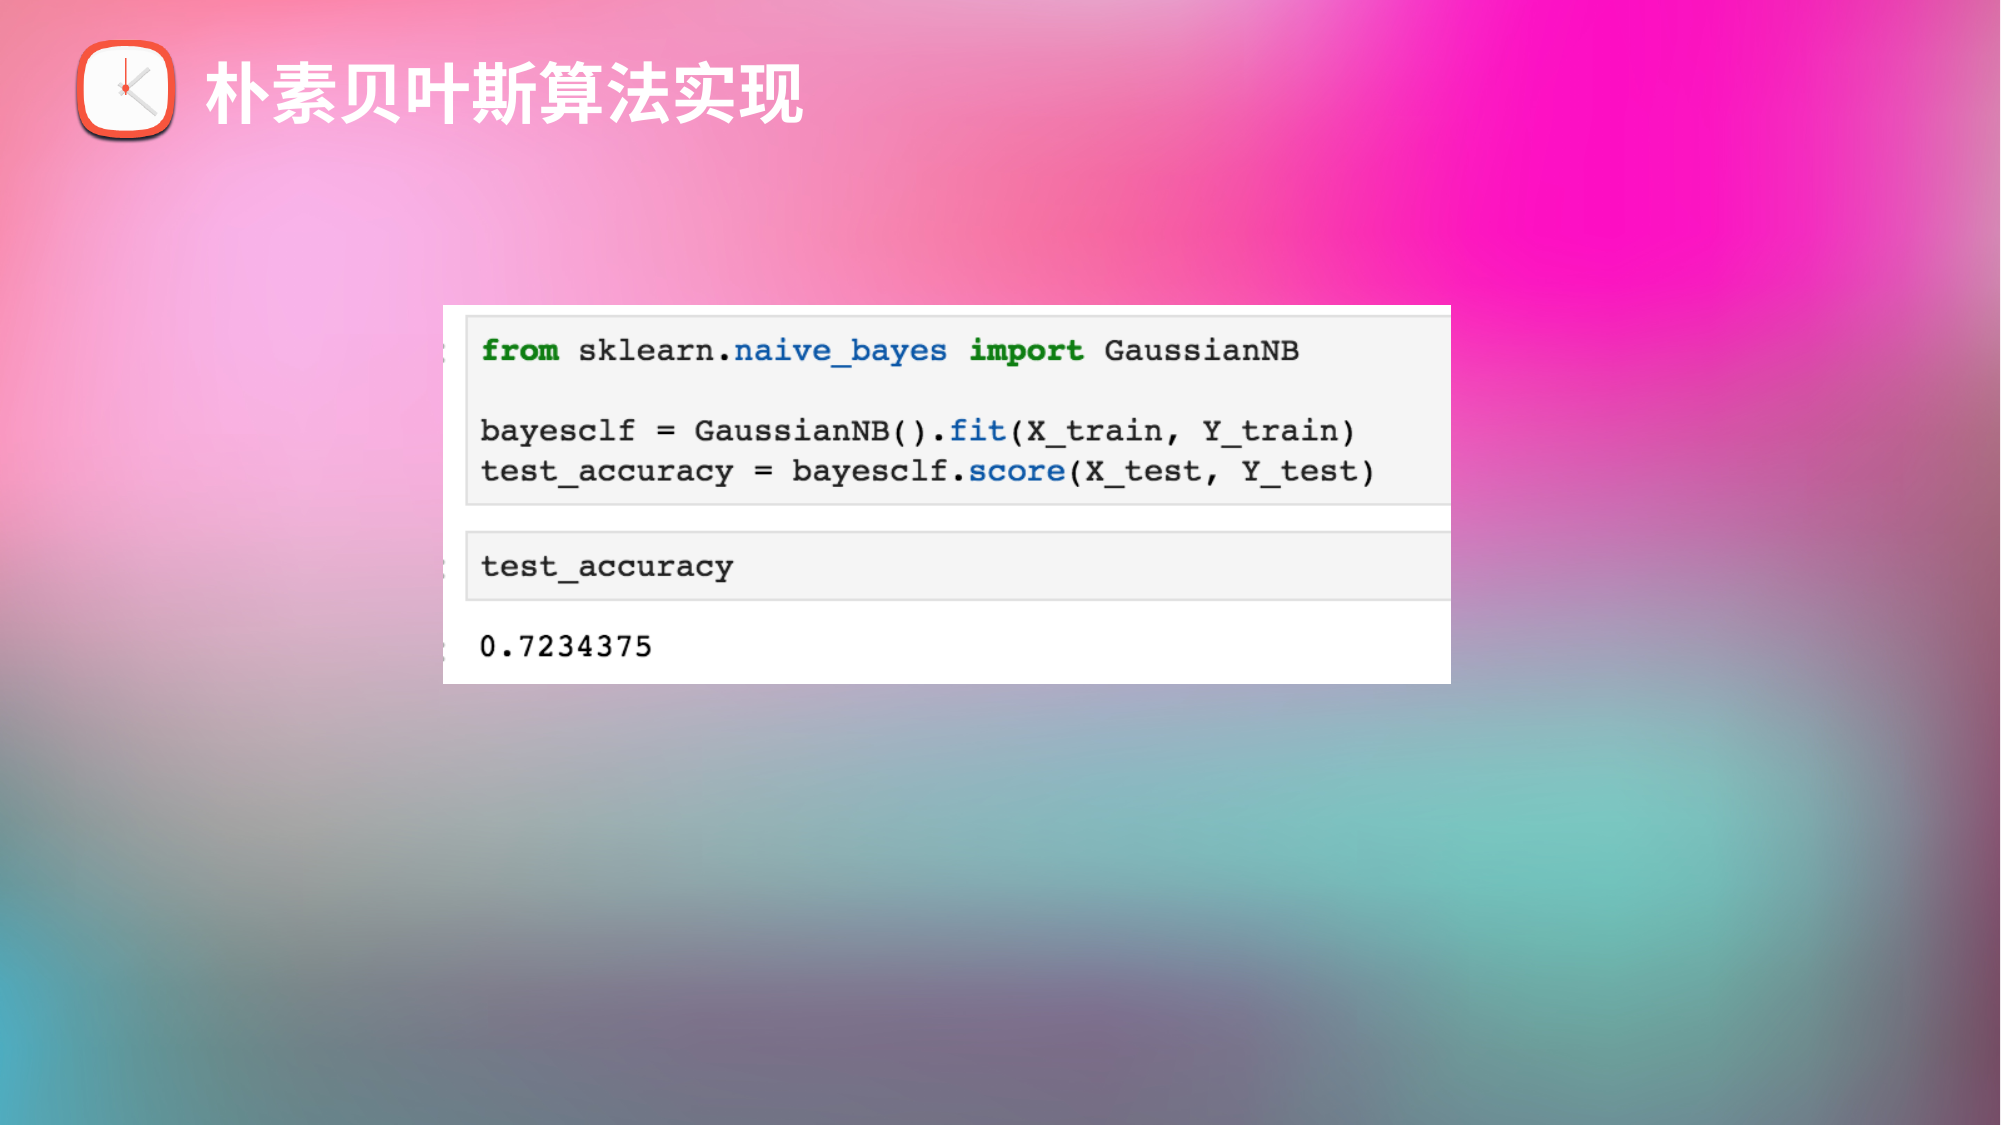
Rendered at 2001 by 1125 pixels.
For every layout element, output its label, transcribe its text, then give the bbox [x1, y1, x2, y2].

picture [0, 0, 2001, 1125]
text_box 朴素贝叶斯算法实现 [191, 44, 897, 139]
